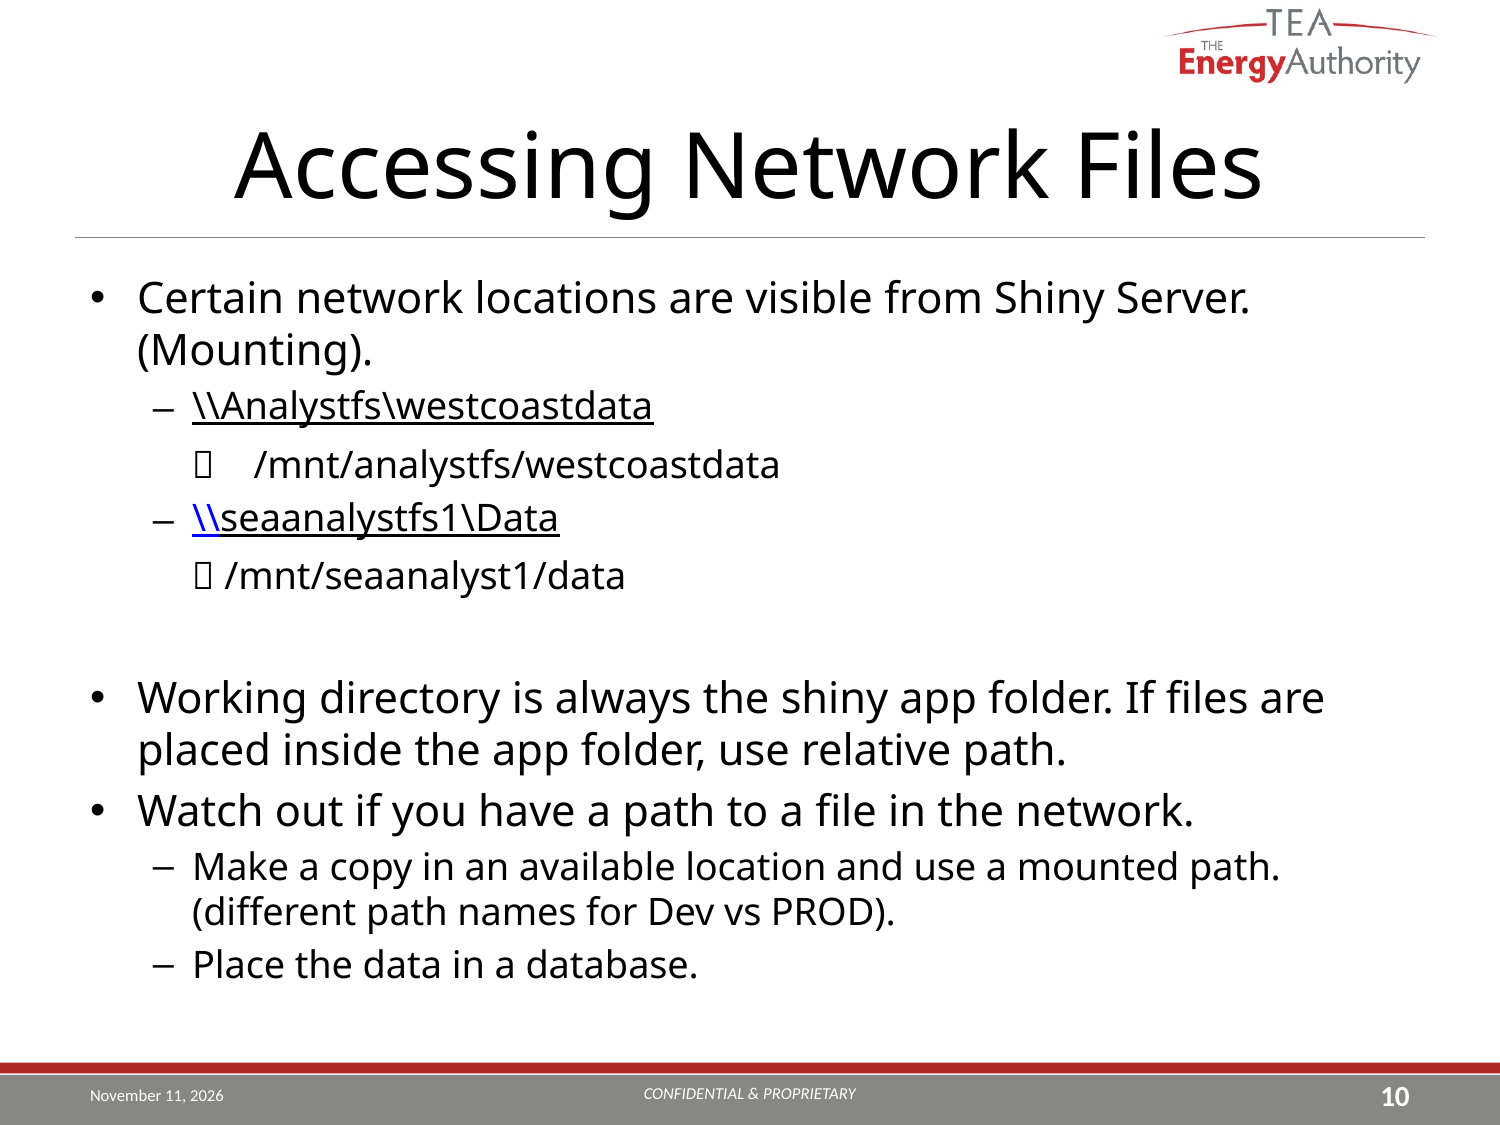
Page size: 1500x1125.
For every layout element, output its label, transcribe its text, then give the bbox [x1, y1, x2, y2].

list Certain network locations are visible from Shiny Server. (Mounting). \\Analystfs\westcoastdata  /mnt/analystfs/westcoastdata \\seaanalystfs1\Data  /mnt/seaanalyst1/data Working directory is always the shiny app folder. If files are placed inside the app folder, use relative path. Watch out if you have a path to a file in the network. Make a copy in an available location and use a mounted path. (different path names for Dev vs PROD). Place the data in a database. [75, 262, 1425, 1005]
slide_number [75, 1065, 425, 1125]
picture [1162, 0, 1438, 92]
slide_number 10 [1074, 1065, 1425, 1125]
title Accessing Network Files [75, 90, 1425, 233]
footer CONFIDENTIAL & PROPRIETARY [512, 1062, 988, 1123]
